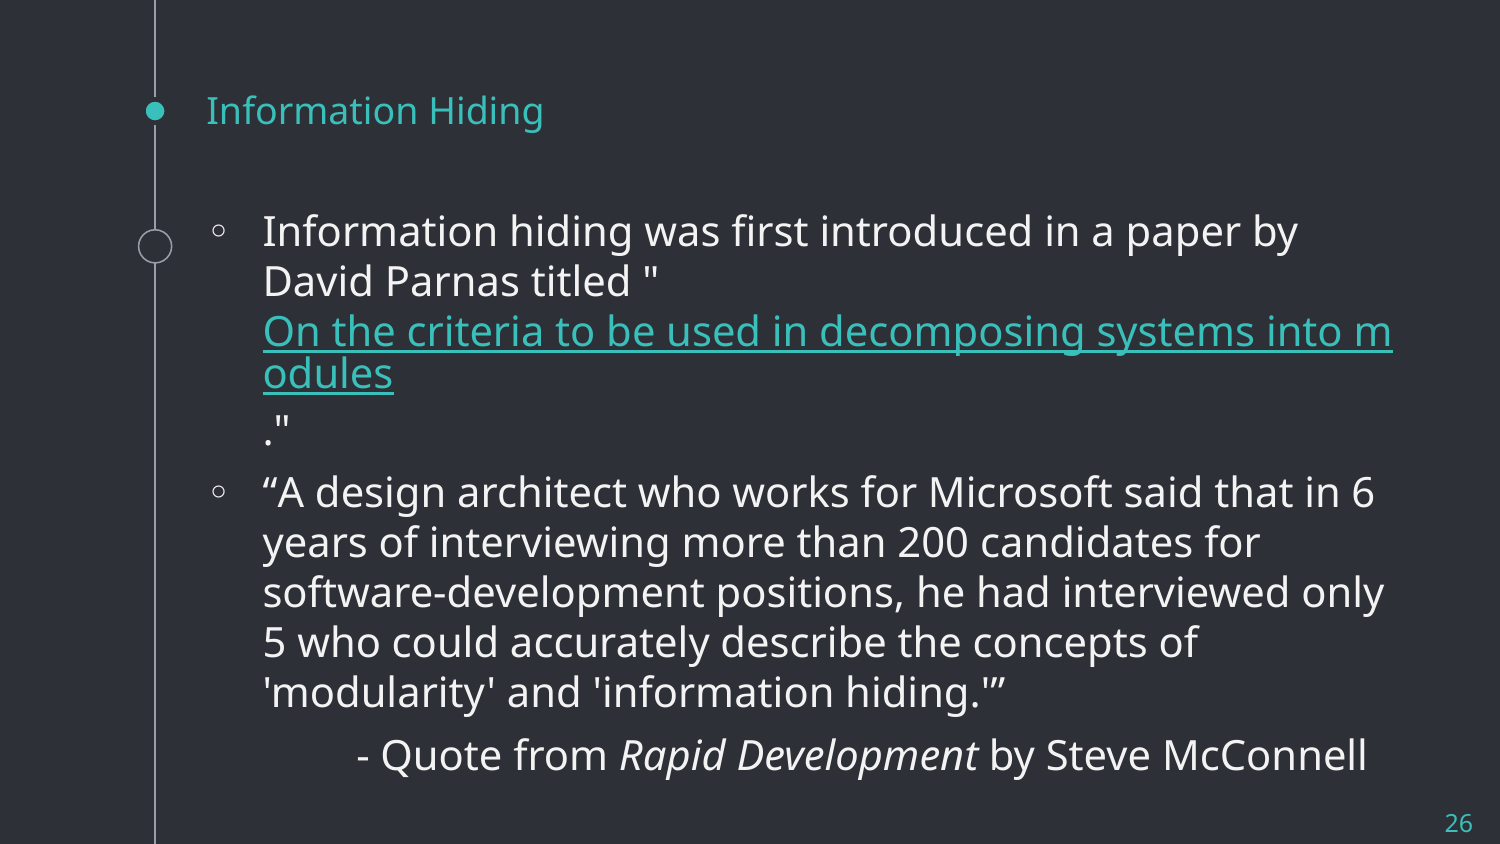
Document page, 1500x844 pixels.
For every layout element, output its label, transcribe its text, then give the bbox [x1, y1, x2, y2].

slide_number 26 [1398, 792, 1489, 844]
list Information hiding was first introduced in a paper by David Parnas titled "On the criteria to be used in decomposing systems into modules." “A design architect who works for Microsoft said that in 6 years of interviewing more than 200 candidates for software-development positions, he had interviewed only 5 who could accurately describe the concepts of 'modularity' and 'information hiding.'” - Quote from Rapid Development by Steve McConnell [191, 189, 1426, 802]
title Information Hiding [191, 90, 1317, 147]
